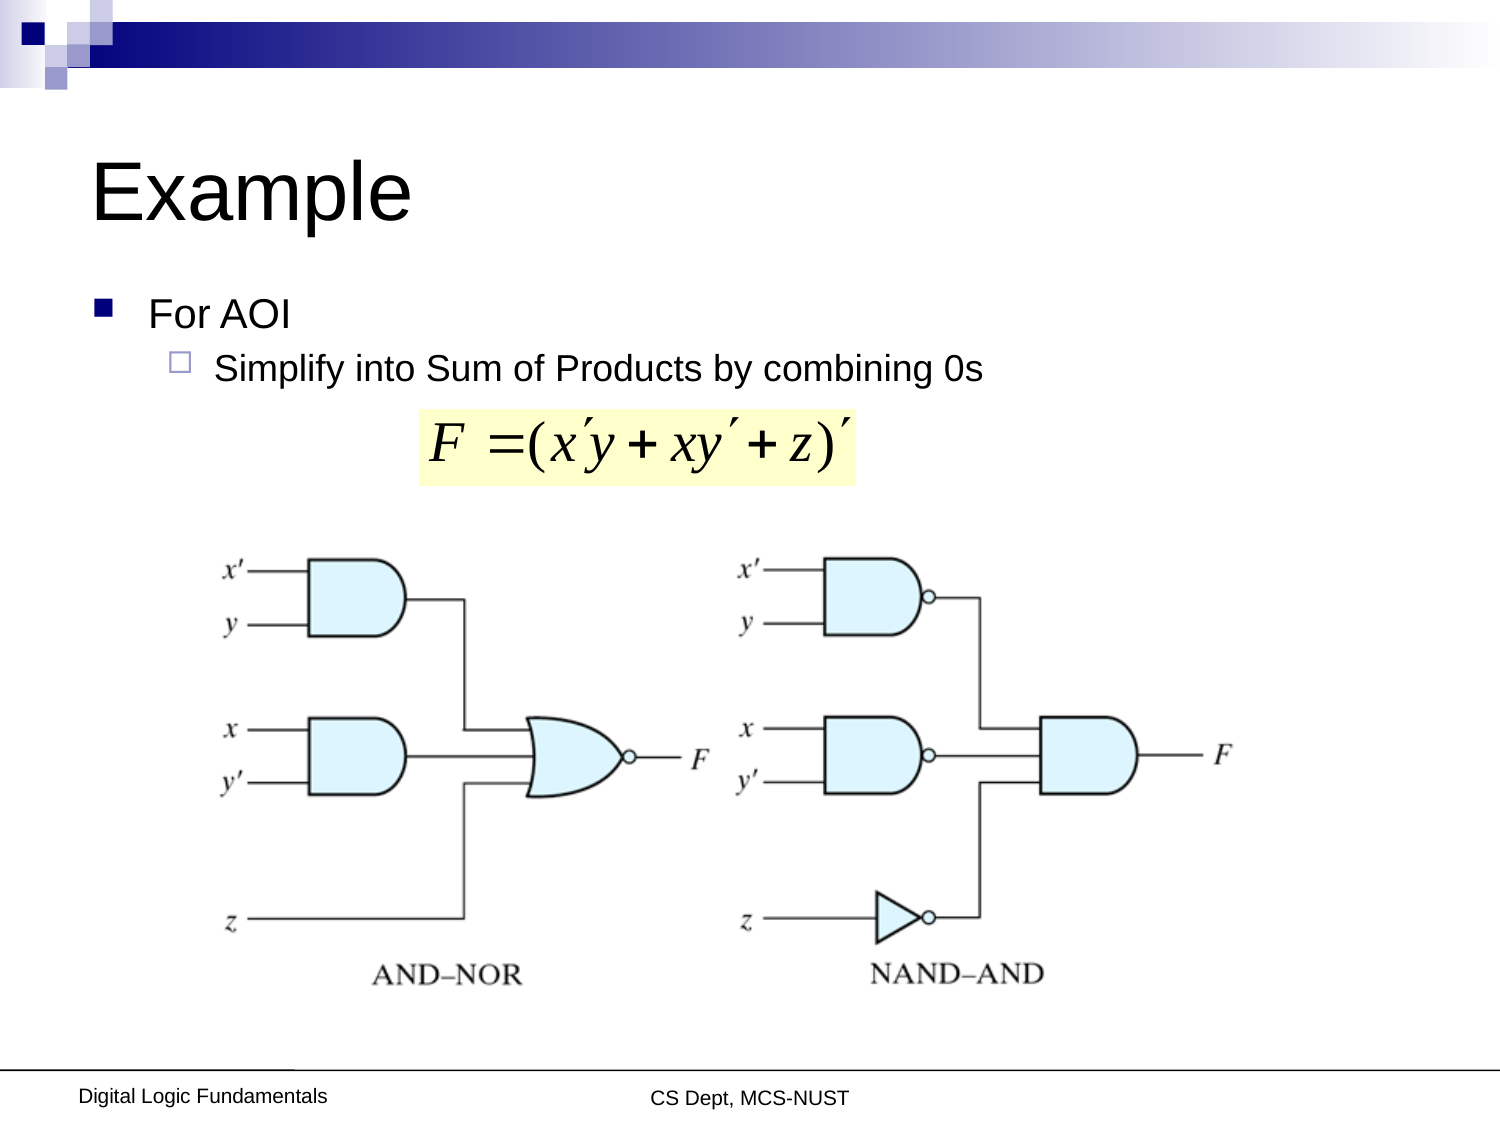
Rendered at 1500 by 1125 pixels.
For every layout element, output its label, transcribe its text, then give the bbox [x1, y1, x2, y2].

list For AOI Simplify into Sum of Products by combining 0s [76, 279, 1330, 918]
picture [218, 550, 1235, 1003]
title Example [74, 74, 1426, 301]
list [418, 408, 857, 486]
